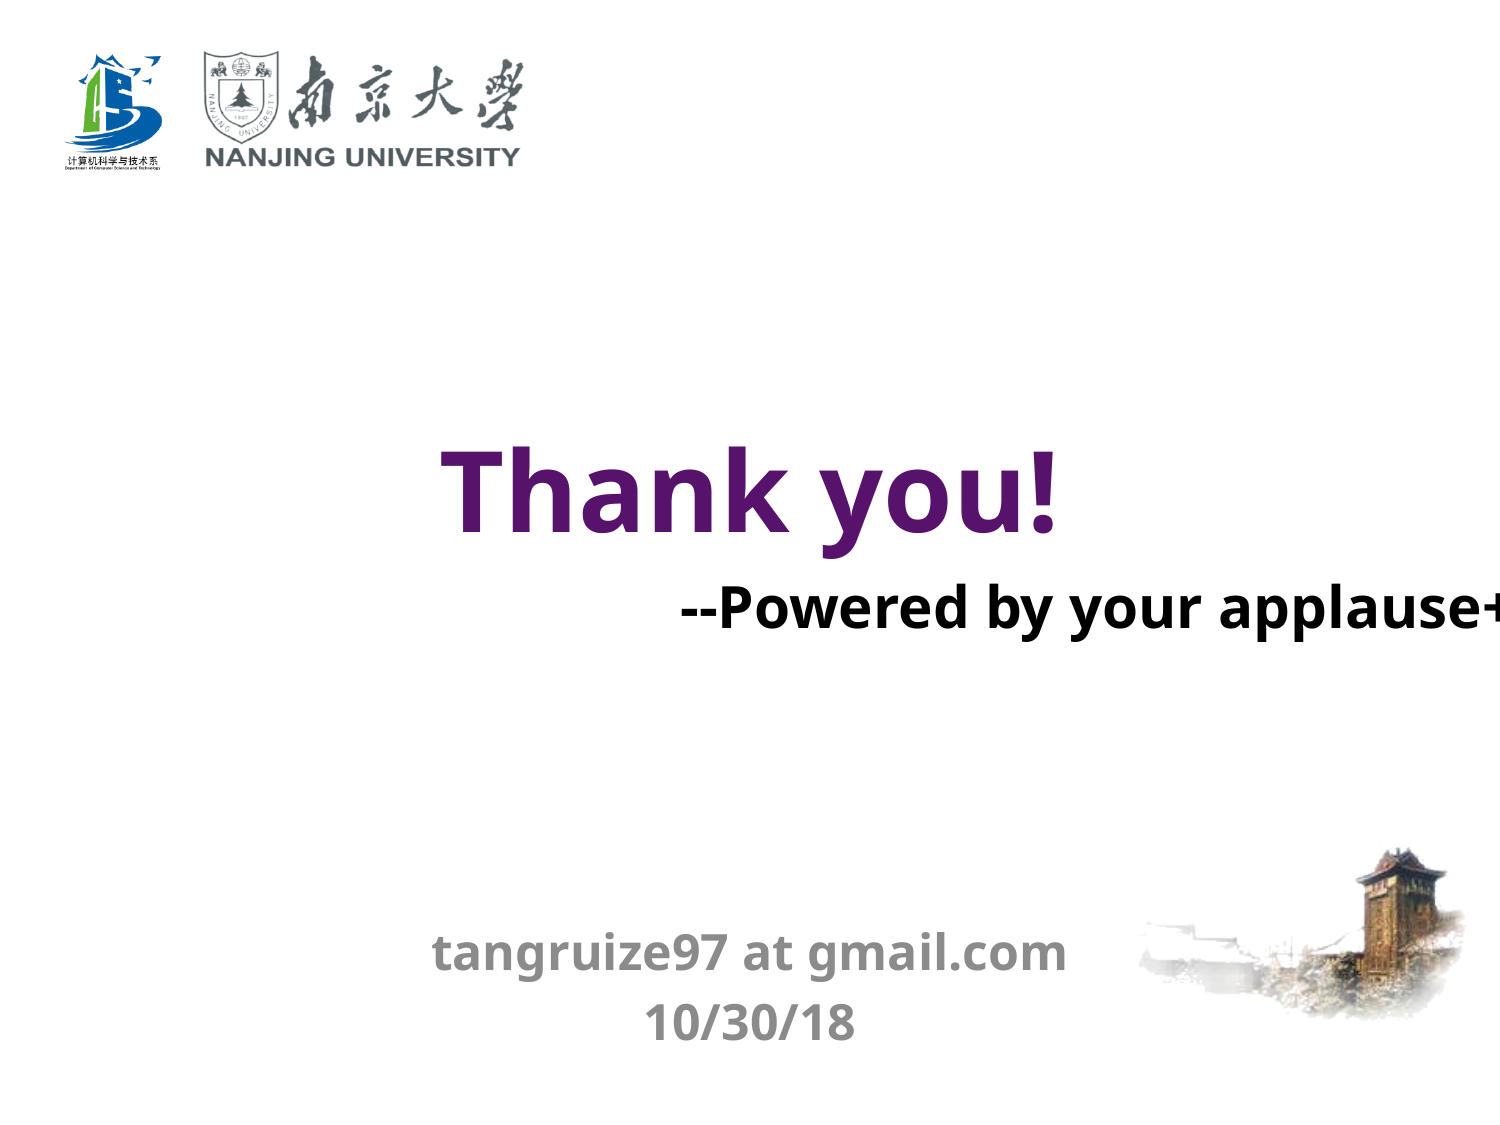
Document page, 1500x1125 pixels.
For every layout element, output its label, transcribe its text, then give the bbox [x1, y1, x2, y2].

picture [63, 54, 162, 170]
text_box --Powered by your applause+ [665, 562, 1500, 648]
title Thank you! [112, 208, 1388, 563]
subtitle tangruize97 at gmail.com 10/30/18 [225, 563, 1275, 1125]
picture [1275, 845, 1467, 1026]
